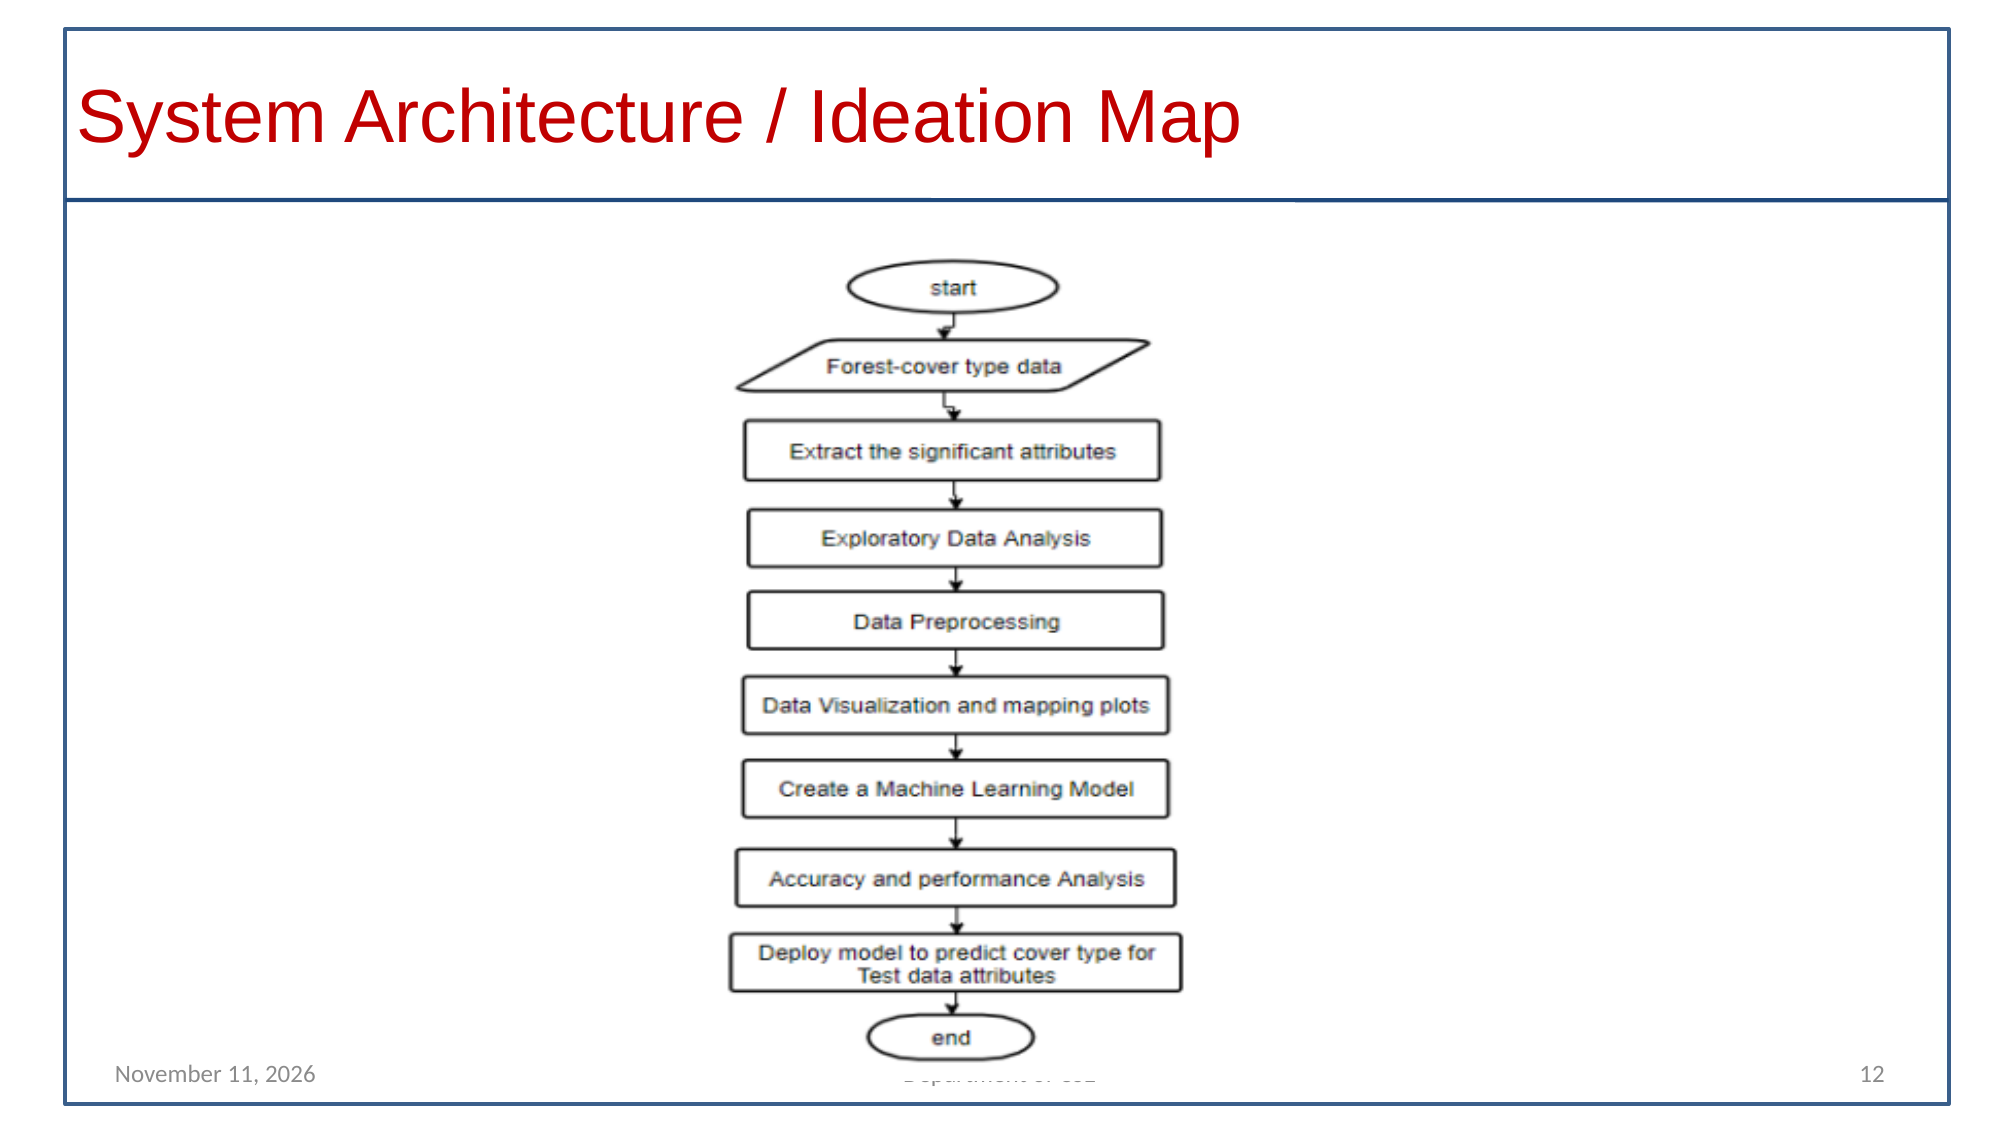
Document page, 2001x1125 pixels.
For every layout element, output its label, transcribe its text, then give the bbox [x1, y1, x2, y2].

slide_number 12 [1433, 1042, 1900, 1103]
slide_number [99, 1042, 567, 1103]
title System Architecture / Ideation Map [61, 29, 1412, 195]
footer Department of CSE [683, 1042, 1317, 1103]
picture [683, 238, 1233, 1082]
